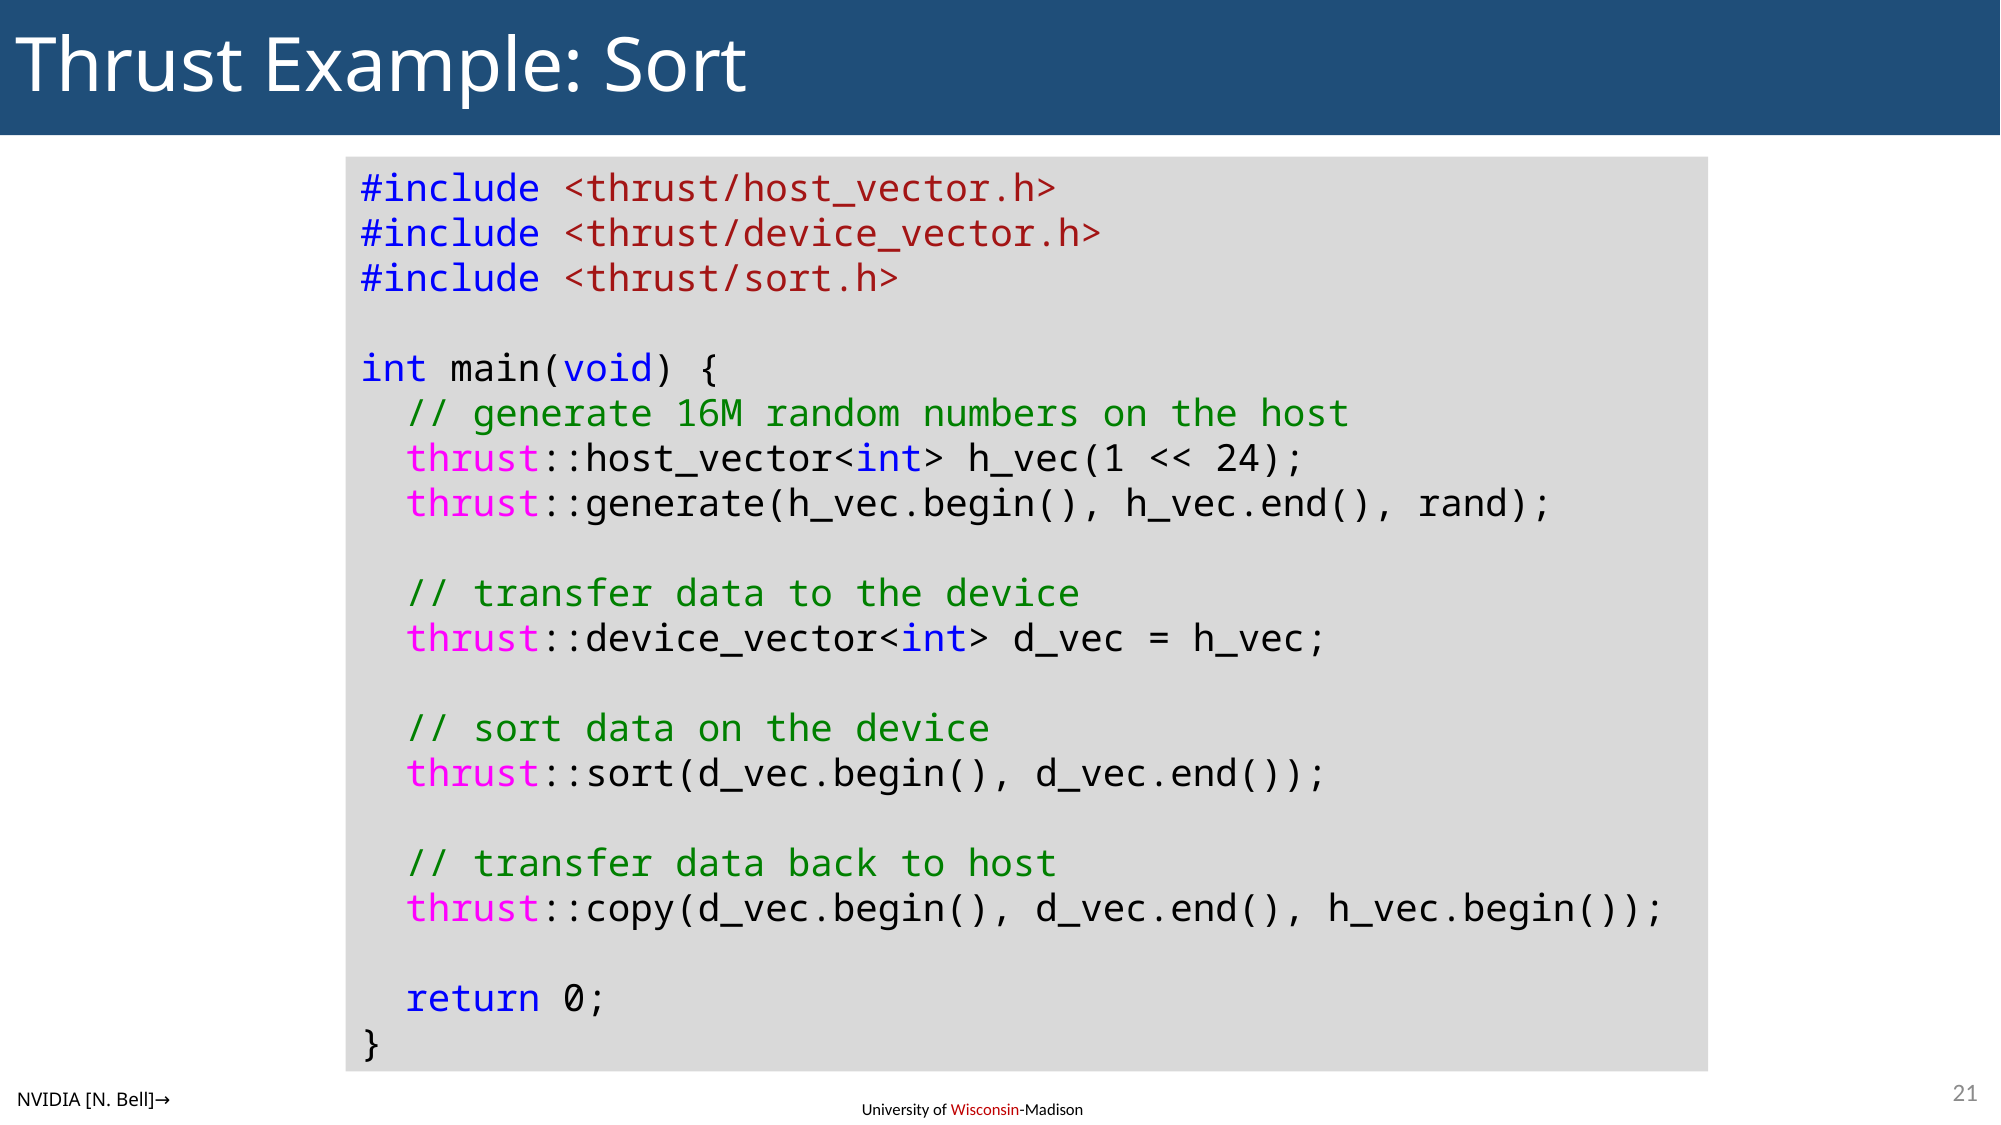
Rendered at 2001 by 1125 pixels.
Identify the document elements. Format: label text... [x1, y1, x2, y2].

text_box #include <thrust/host_vector.h> #include <thrust/device_vector.h> #include <thrust/sort.h> int main(void) { // generate 16M random numbers on the host thrust::host_vector<int> h_vec(1 << 24); thrust::generate(h_vec.begin(), h_vec.end(), rand); // transfer data to the device thrust::device_vector<int> d_vec = h_vec; // sort data on the device thrust::sort(d_vec.begin(), d_vec.end()); // transfer data back to host thrust::copy(d_vec.begin(), d_vec.end(), h_vec.begin()); return 0; } [345, 156, 1709, 1072]
title Thrust Example: Sort [0, 0, 2000, 136]
text_box NVIDIA [N. Bell]→ [2, 1080, 186, 1118]
slide_number 21 [1879, 1069, 1994, 1114]
